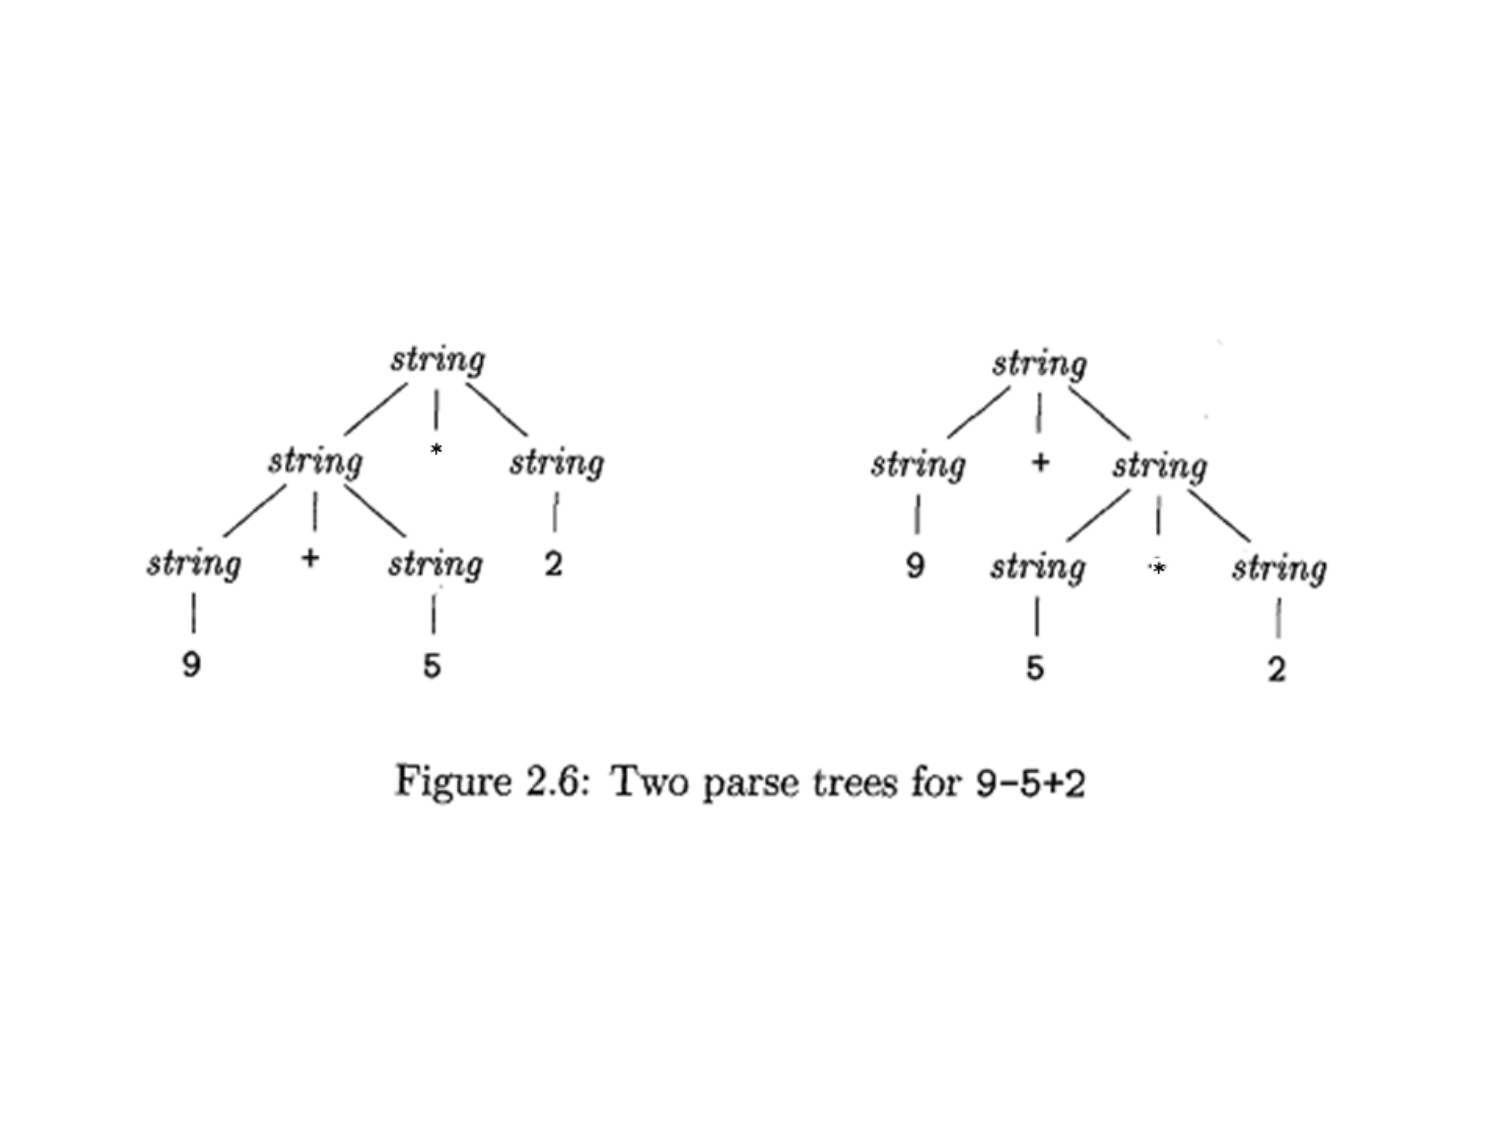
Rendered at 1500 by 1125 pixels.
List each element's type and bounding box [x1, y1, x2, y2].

picture [115, 314, 1385, 811]
